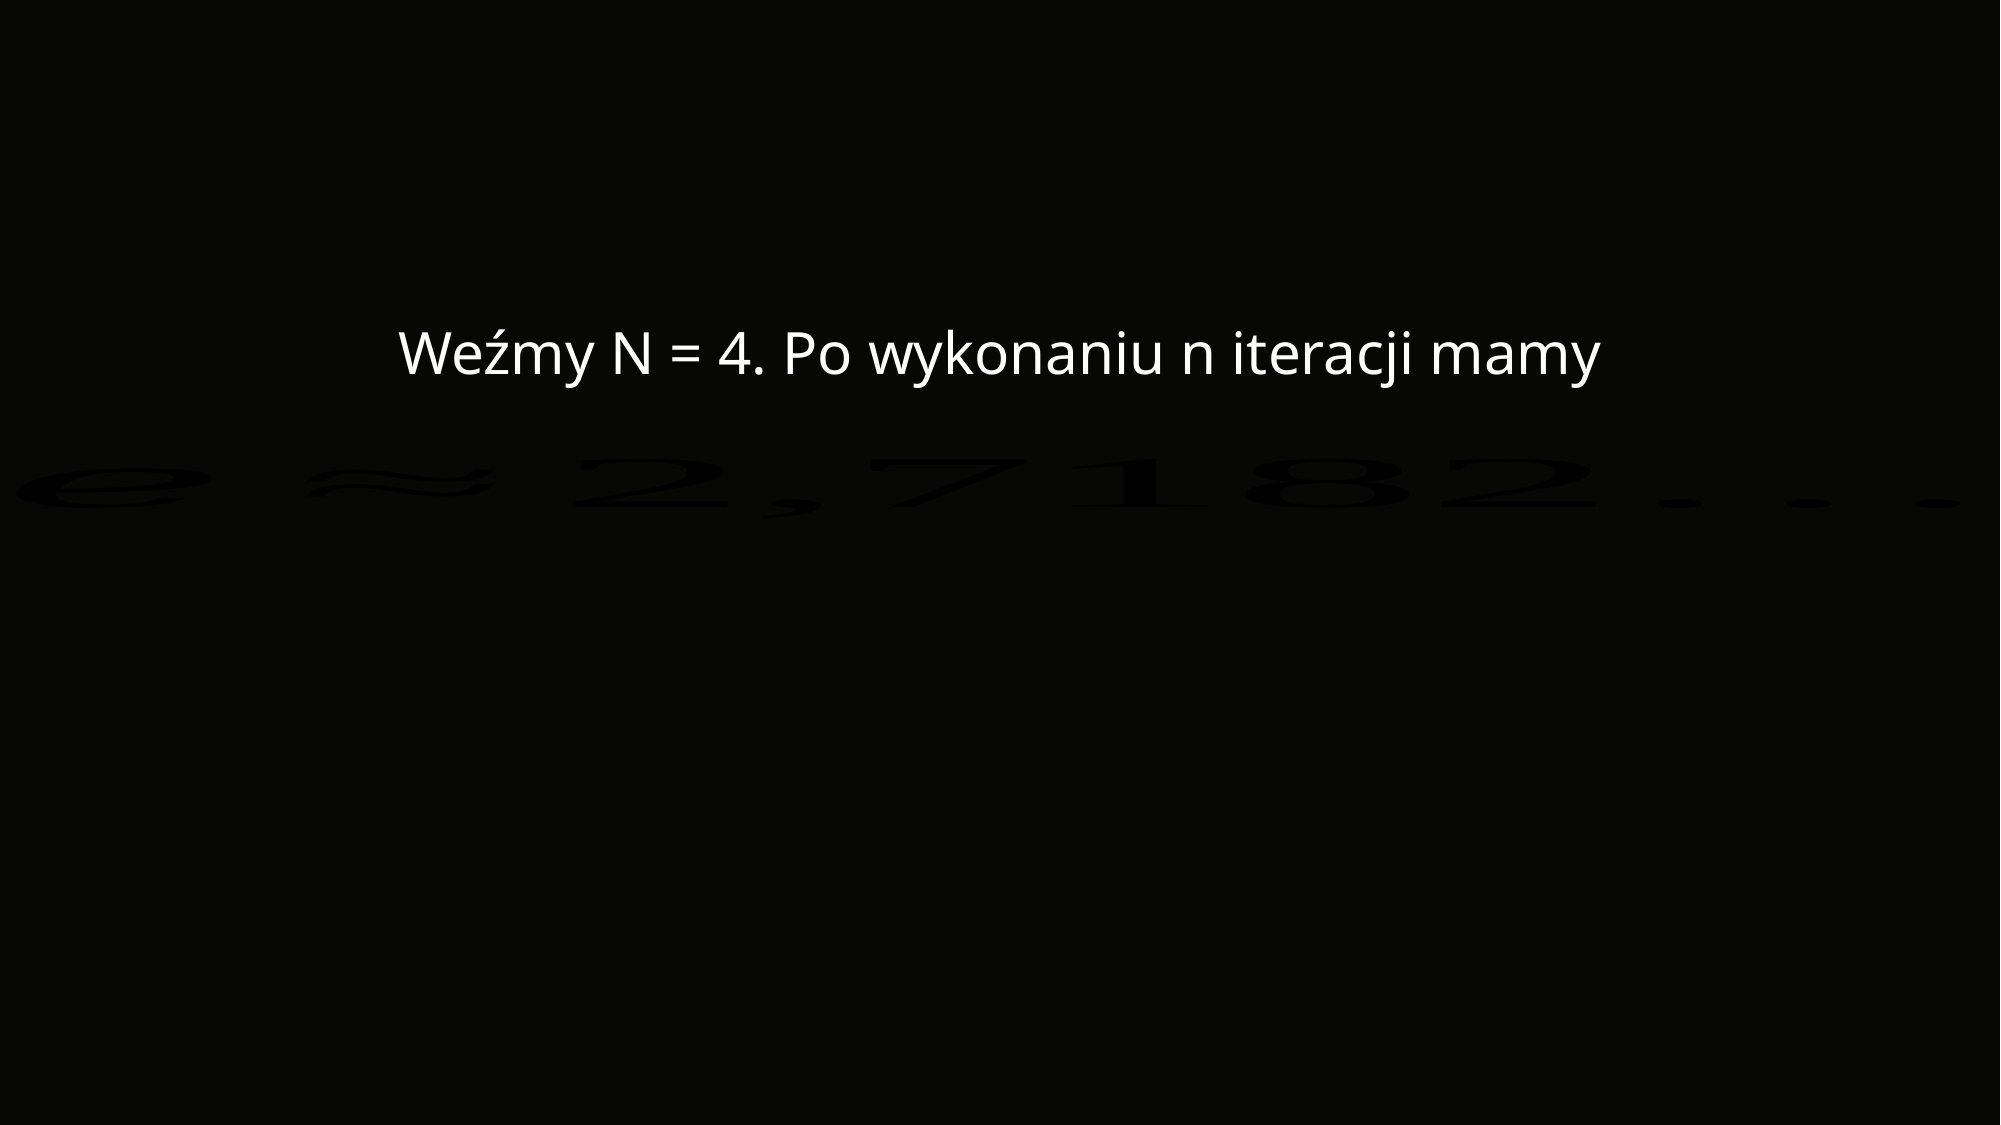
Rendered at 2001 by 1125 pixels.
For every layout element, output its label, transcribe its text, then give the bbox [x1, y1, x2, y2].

text_box Weźmy N = 4. Po wykonaniu n iteracji mamy [240, 308, 1760, 394]
